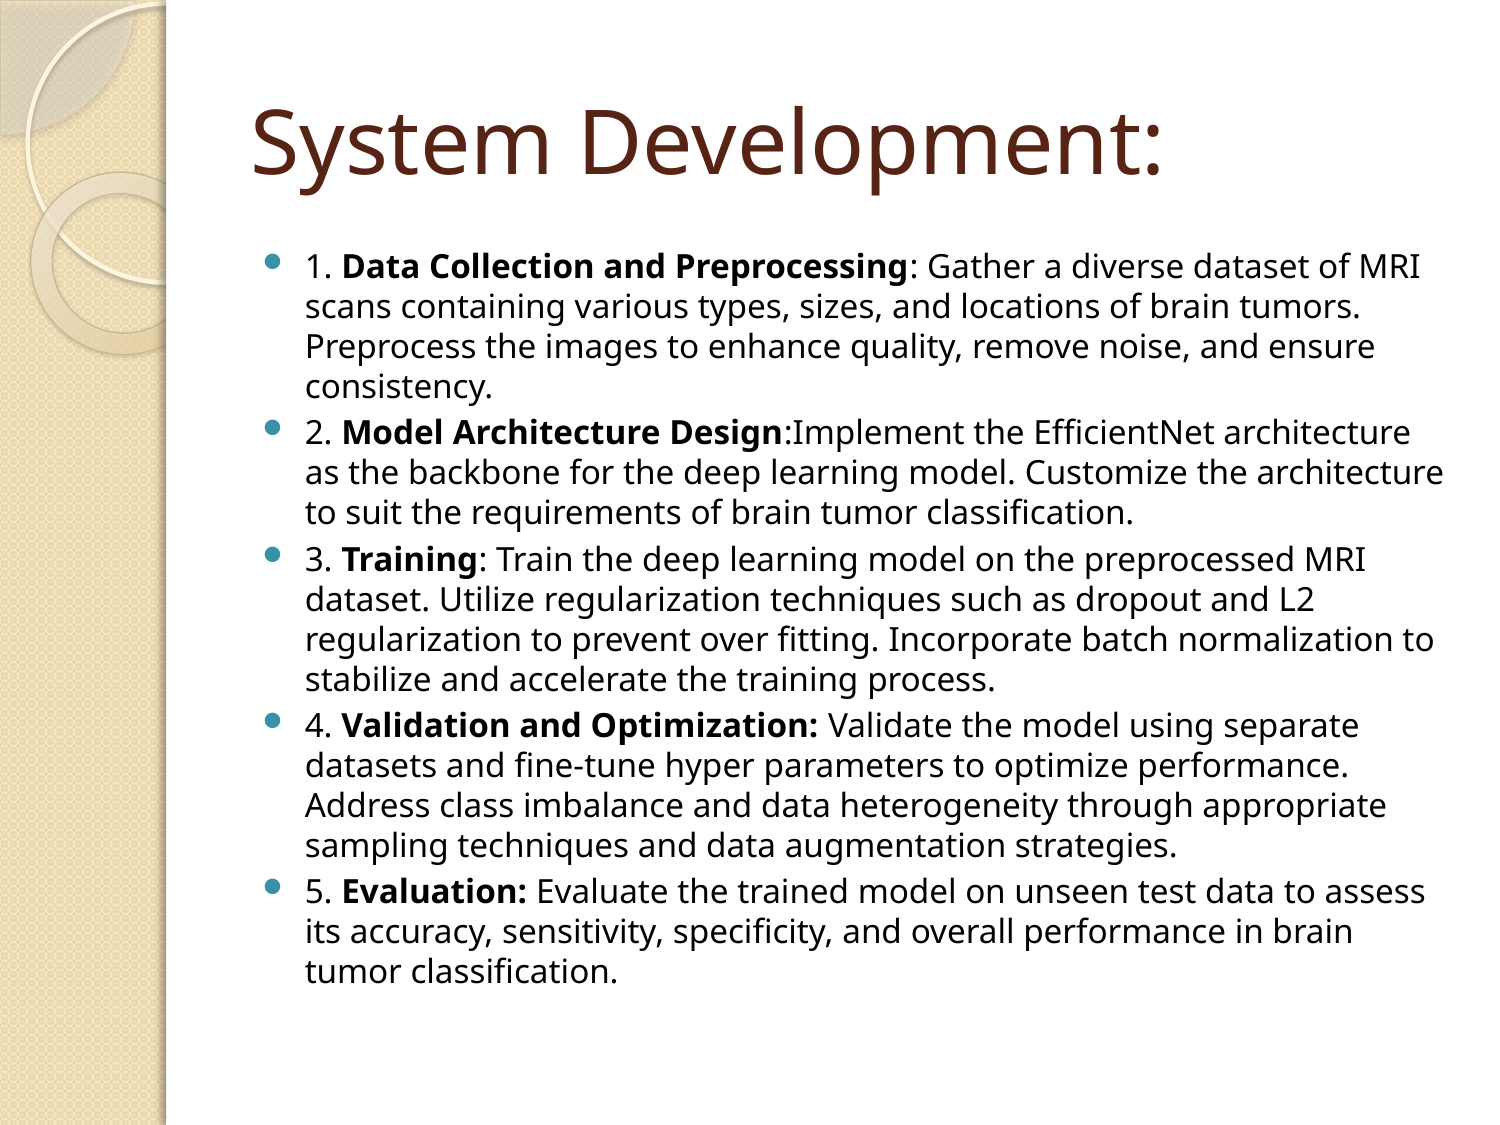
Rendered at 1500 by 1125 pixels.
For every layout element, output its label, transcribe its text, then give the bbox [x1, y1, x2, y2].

title System Development: [235, 45, 1466, 233]
list 1. Data Collection and Preprocessing: Gather a diverse dataset of MRI scans containing various types, sizes, and locations of brain tumors. Preprocess the images to enhance quality, remove noise, and ensure consistency. 2. Model Architecture Design:Implement the EfficientNet architecture as the backbone for the deep learning model. Customize the architecture to suit the requirements of brain tumor classification. 3. Training: Train the deep learning model on the preprocessed MRI dataset. Utilize regularization techniques such as dropout and L2 regularization to prevent over fitting. Incorporate batch normalization to stabilize and accelerate the training process. 4. Validation and Optimization: Validate the model using separate datasets and fine-tune hyper parameters to optimize performance. Address class imbalance and data heterogeneity through appropriate sampling techniques and data augmentation strategies. 5. Evaluation: Evaluate the trained model on unseen test data to assess its accuracy, sensitivity, specificity, and overall performance in brain tumor classification. [235, 237, 1466, 1025]
